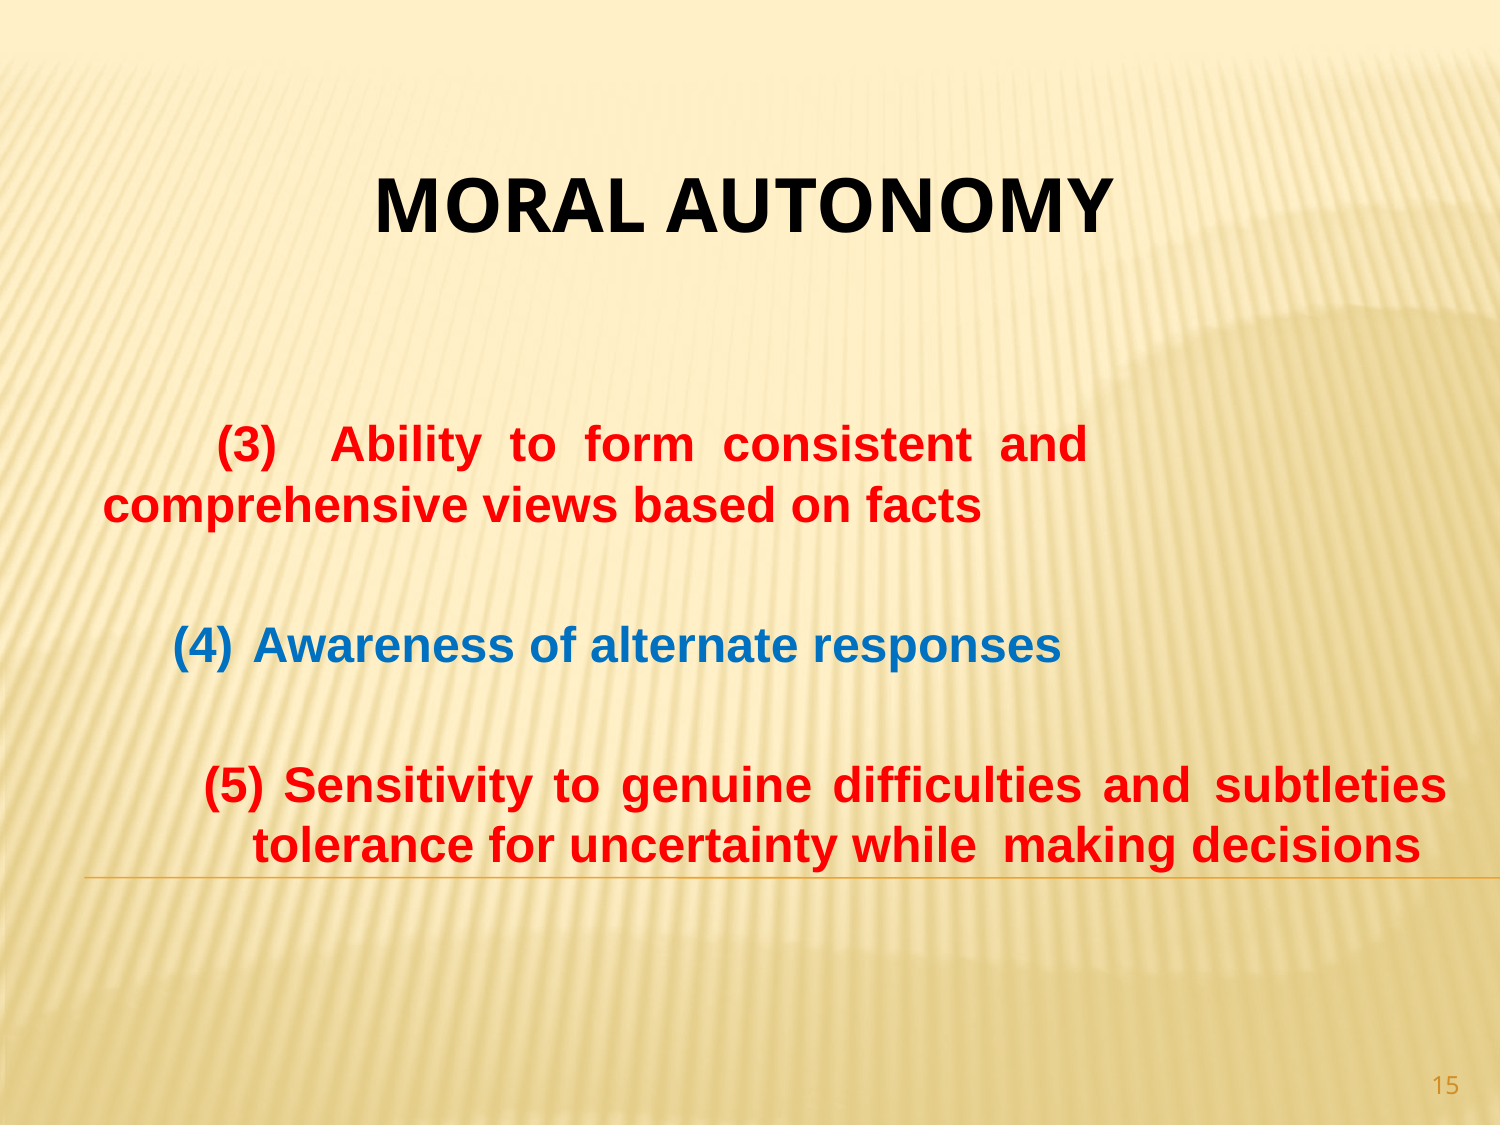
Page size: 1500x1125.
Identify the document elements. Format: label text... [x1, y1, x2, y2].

slide_number 15 [1350, 1061, 1475, 1103]
subtitle (3) Ability to form consistent and comprehensive views based on facts (4) Awareness of alternate responses (5) Sensitivity to genuine difficulties and subtleties tolerance for uncertainty while making decisions [87, 312, 1463, 950]
title Moral Autonomy [50, 149, 1438, 275]
